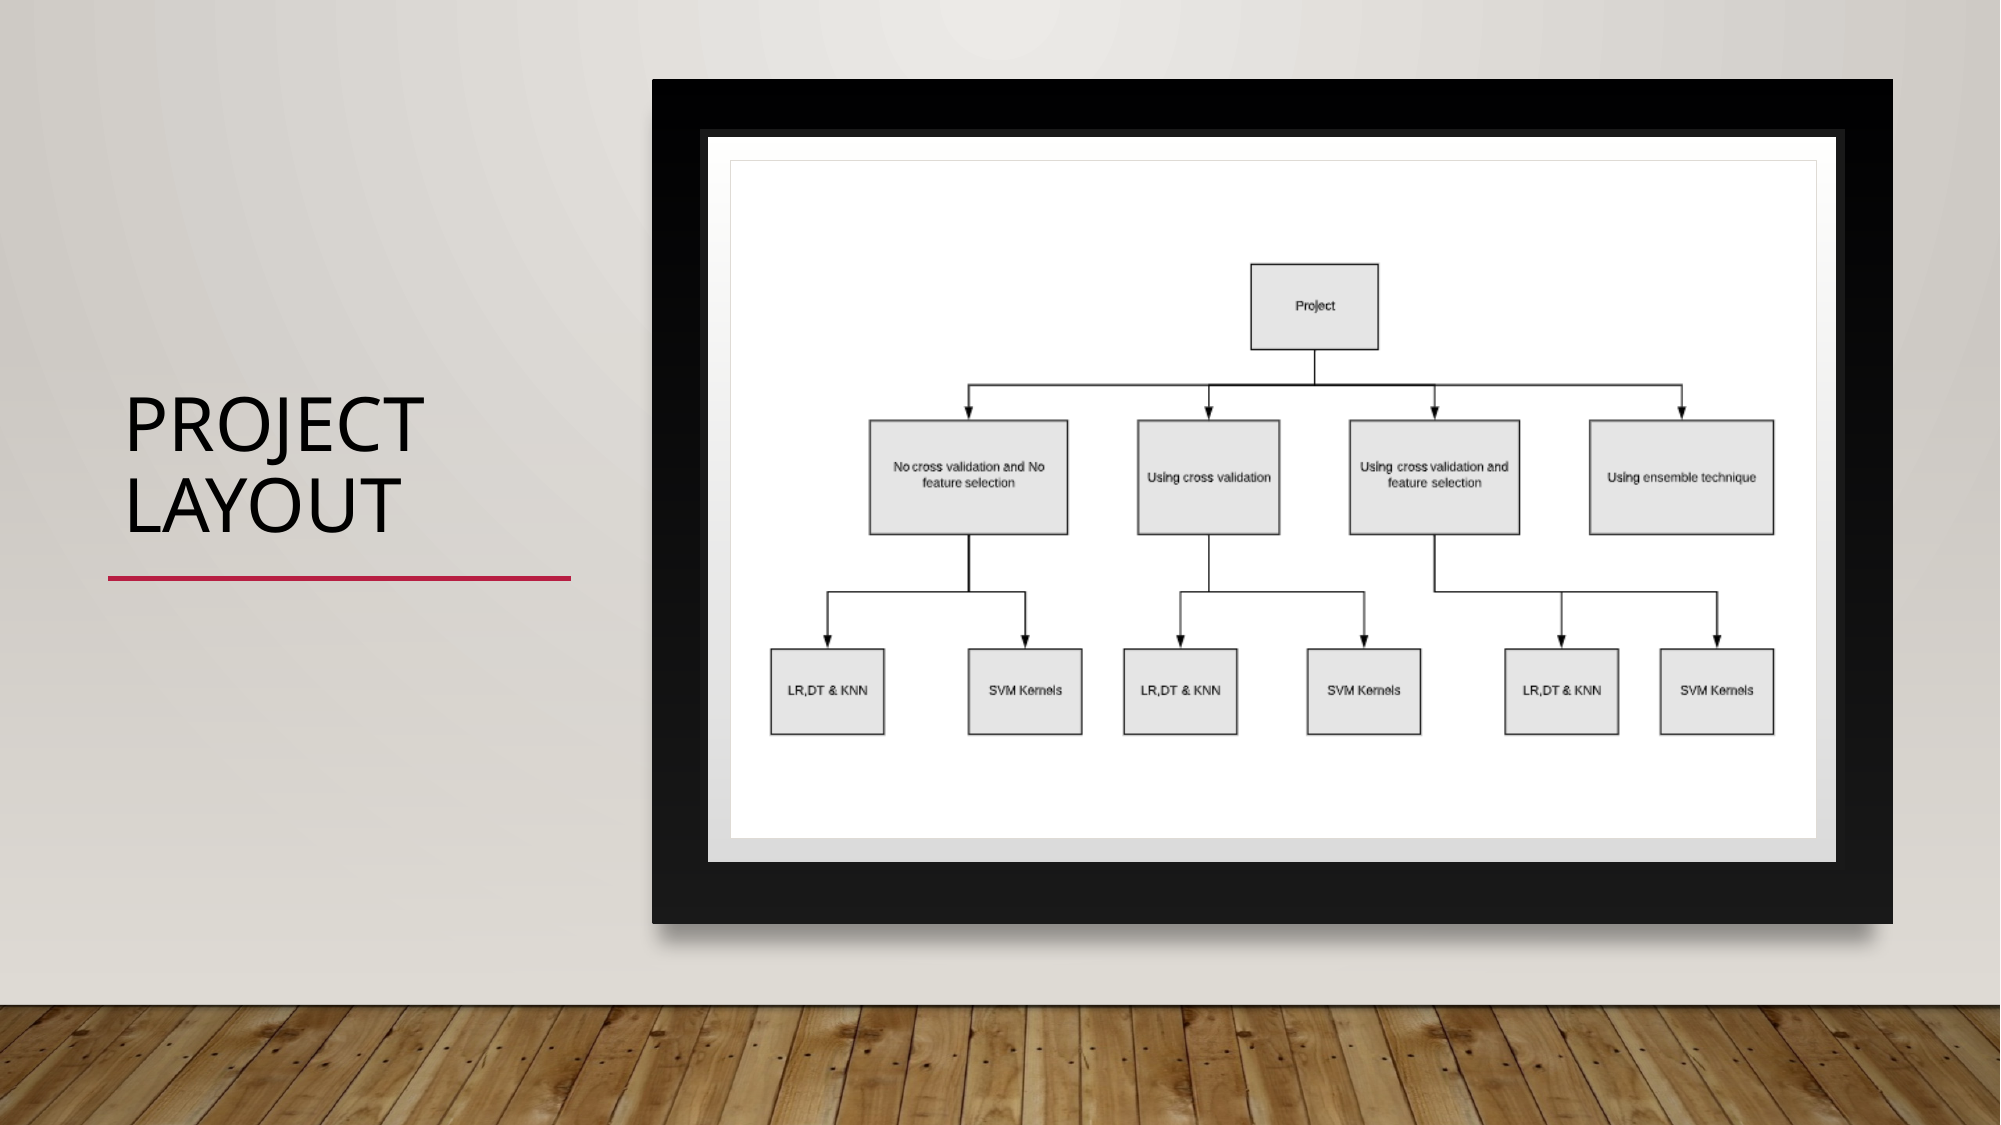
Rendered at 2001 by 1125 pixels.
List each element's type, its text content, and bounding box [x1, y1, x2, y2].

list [743, 236, 1802, 763]
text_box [652, 78, 1894, 924]
title Project LAYOUT [108, 241, 572, 549]
picture [0, 1006, 2000, 1125]
text_box [0, 0, 2000, 330]
text_box [0, 330, 2000, 1004]
